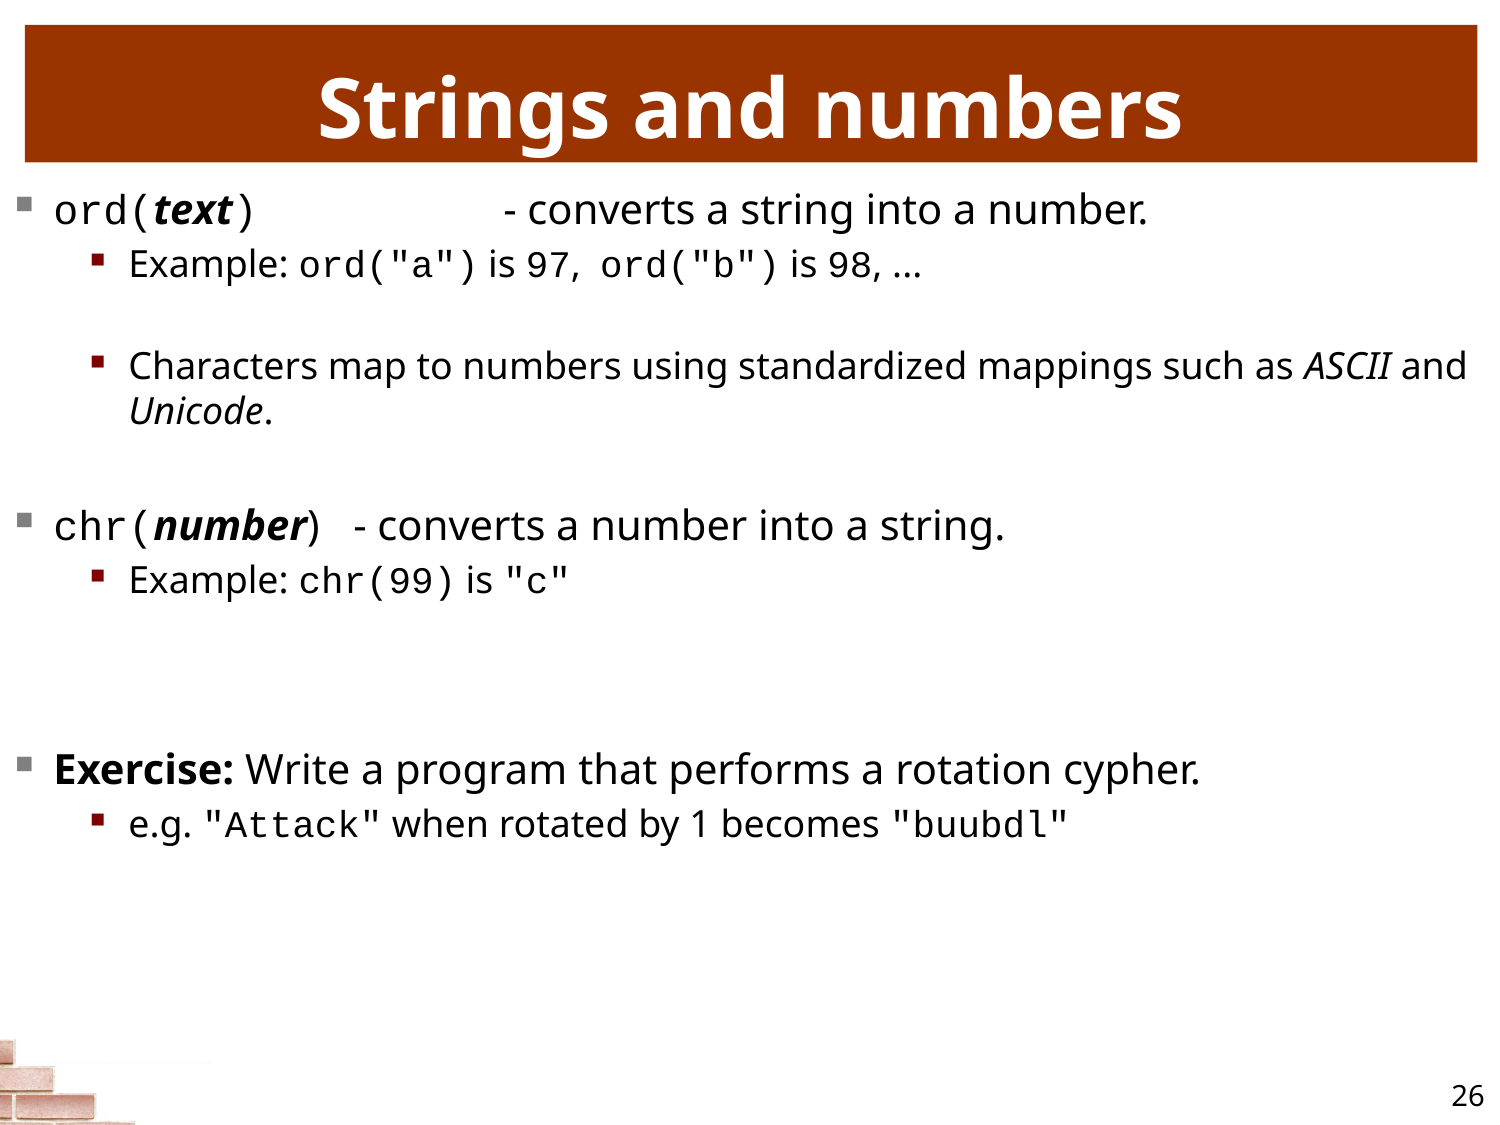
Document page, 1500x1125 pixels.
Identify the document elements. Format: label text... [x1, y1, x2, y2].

slide_number 26 [1275, 1088, 1500, 1125]
list ord(text) - converts a string into a number. Example: ord("a") is 97, ord("b") is 98, ... Characters map to numbers using standardized mappings such as ASCII and Unicode. chr(number) - converts a number into a string. Example: chr(99) is "c" Exercise: Write a program that performs a rotation cypher. e.g. "Attack" when rotated by 1 becomes "buubdl" [0, 174, 1500, 1088]
title Strings and numbers [24, 24, 1478, 163]
picture [0, 1088, 213, 1125]
